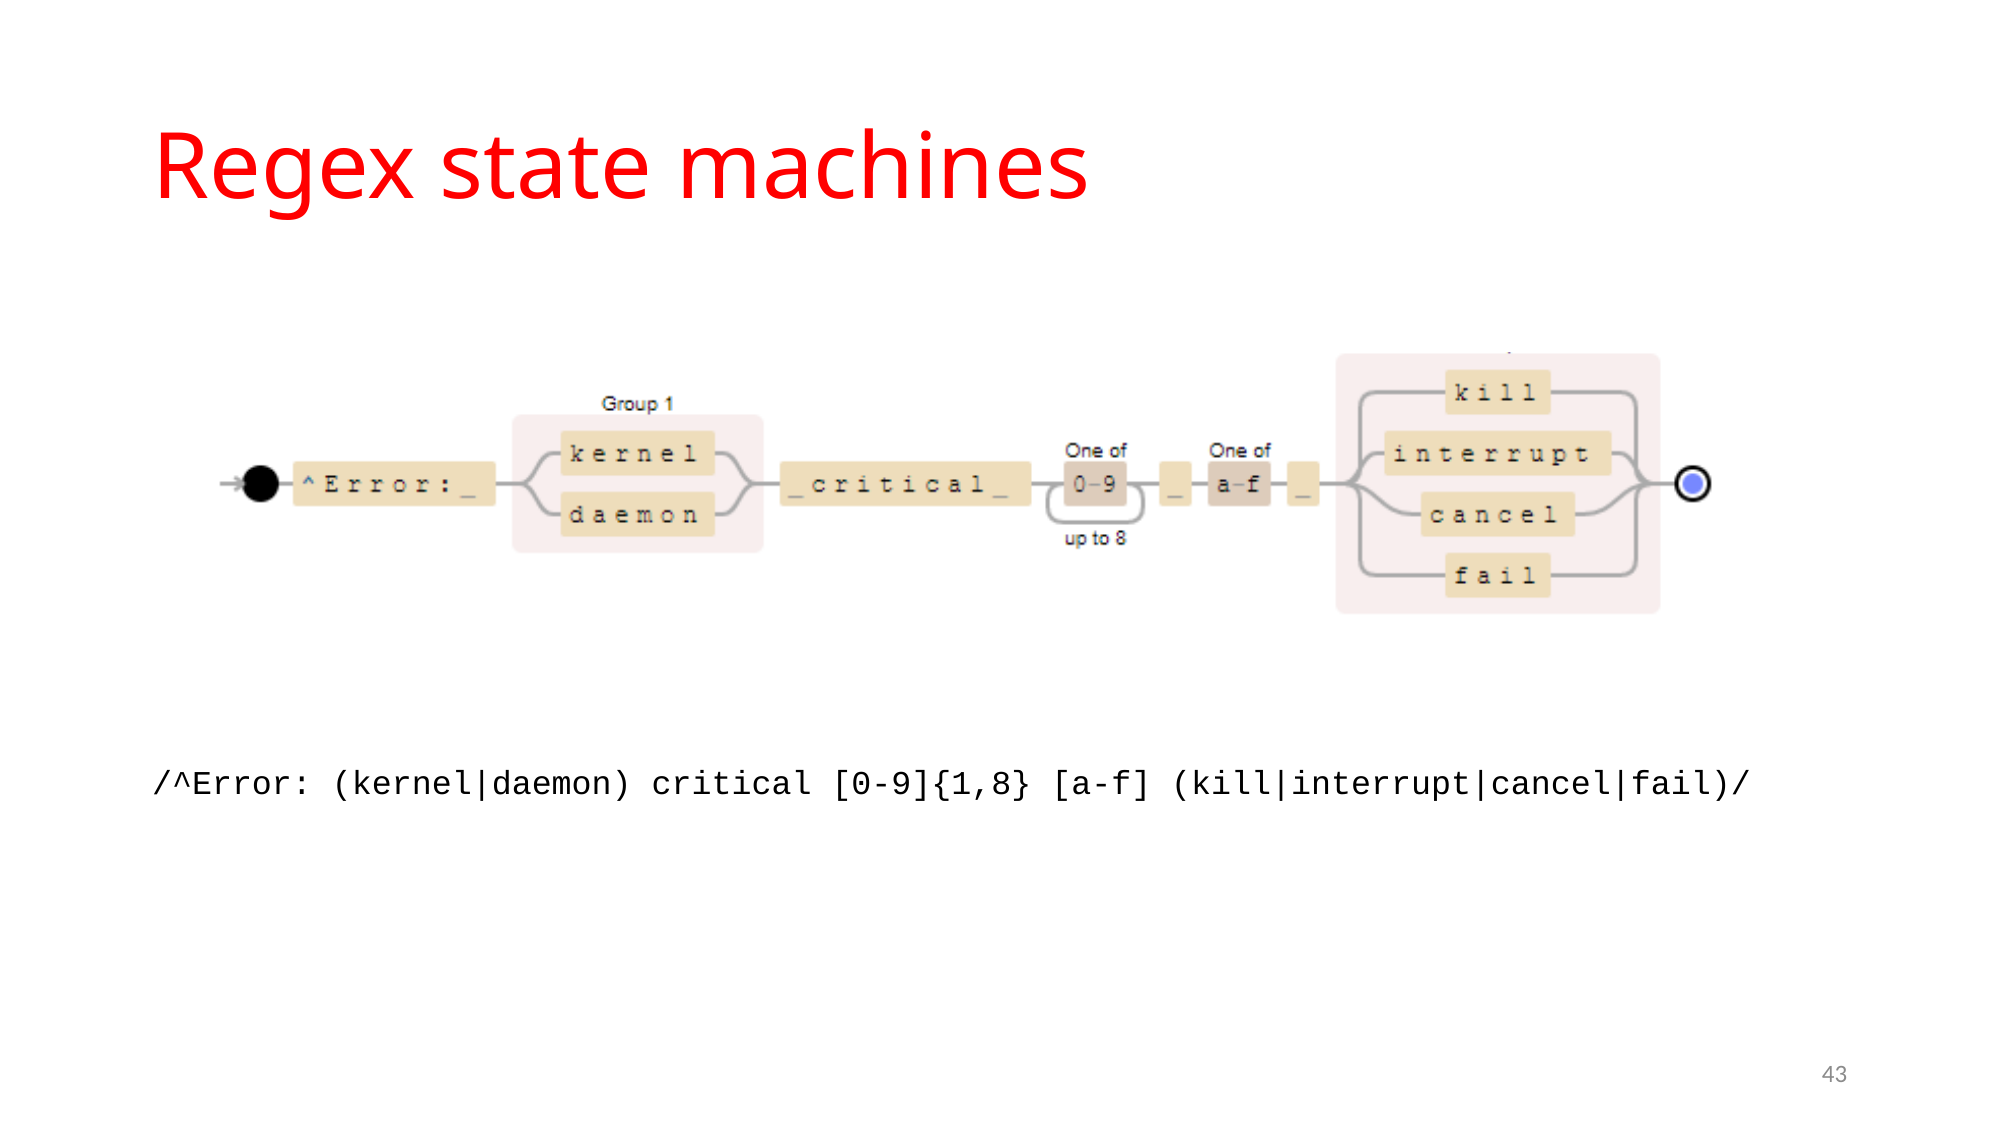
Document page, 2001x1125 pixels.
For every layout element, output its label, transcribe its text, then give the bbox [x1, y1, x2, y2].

text_box /^Error: (kernel|daemon) critical [0-9]{1,8} [a-f] (kill|interrupt|cancel|fail)/ [137, 753, 1863, 809]
slide_number 43 [1412, 1042, 1863, 1103]
title Regex state machines [137, 59, 1863, 278]
picture [188, 352, 1740, 649]
